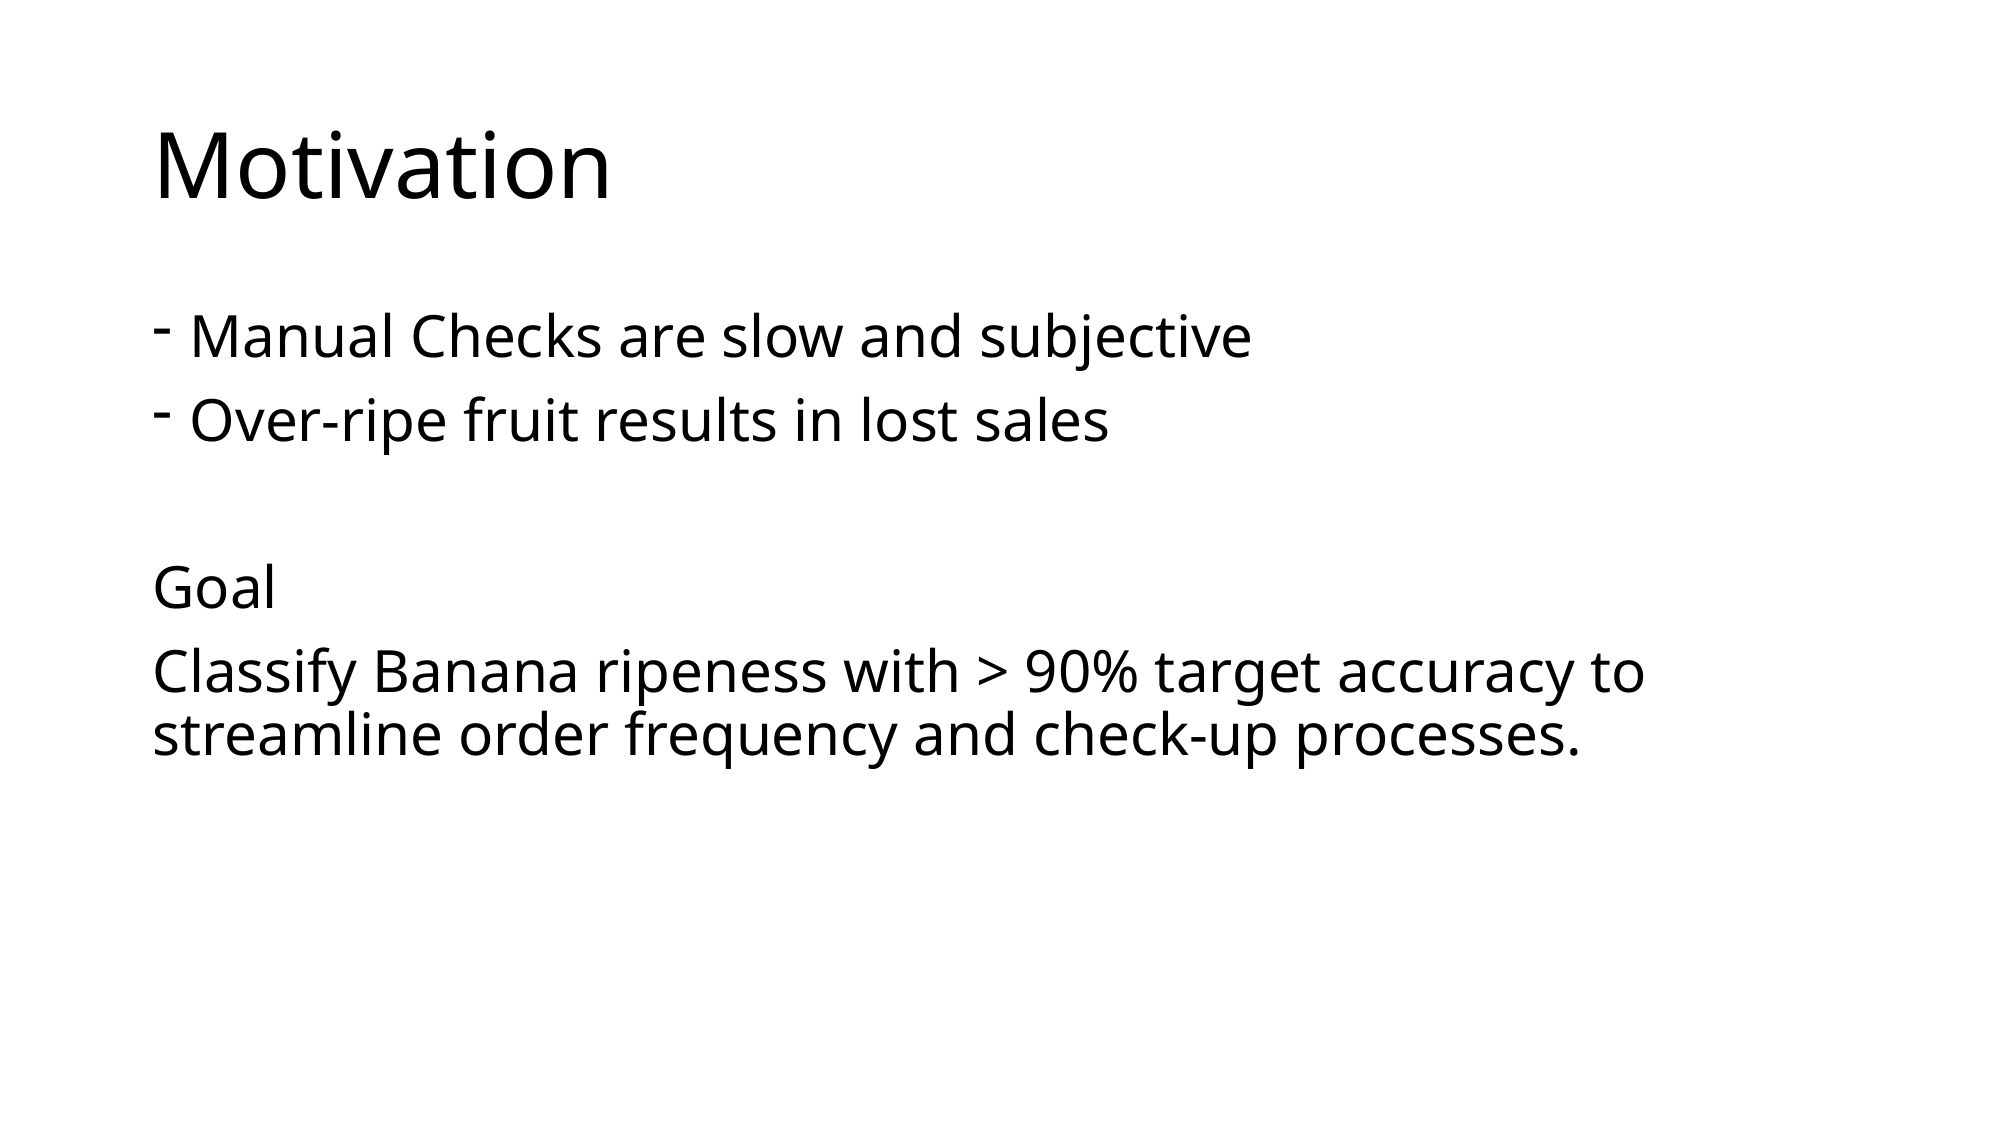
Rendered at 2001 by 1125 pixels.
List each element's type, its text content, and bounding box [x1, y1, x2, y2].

title Motivation [137, 59, 1863, 278]
list Manual Checks are slow and subjective Over-ripe fruit results in lost sales Goal Classify Banana ripeness with > 90% target accuracy to streamline order frequency and check-up processes. [137, 299, 1863, 1014]
